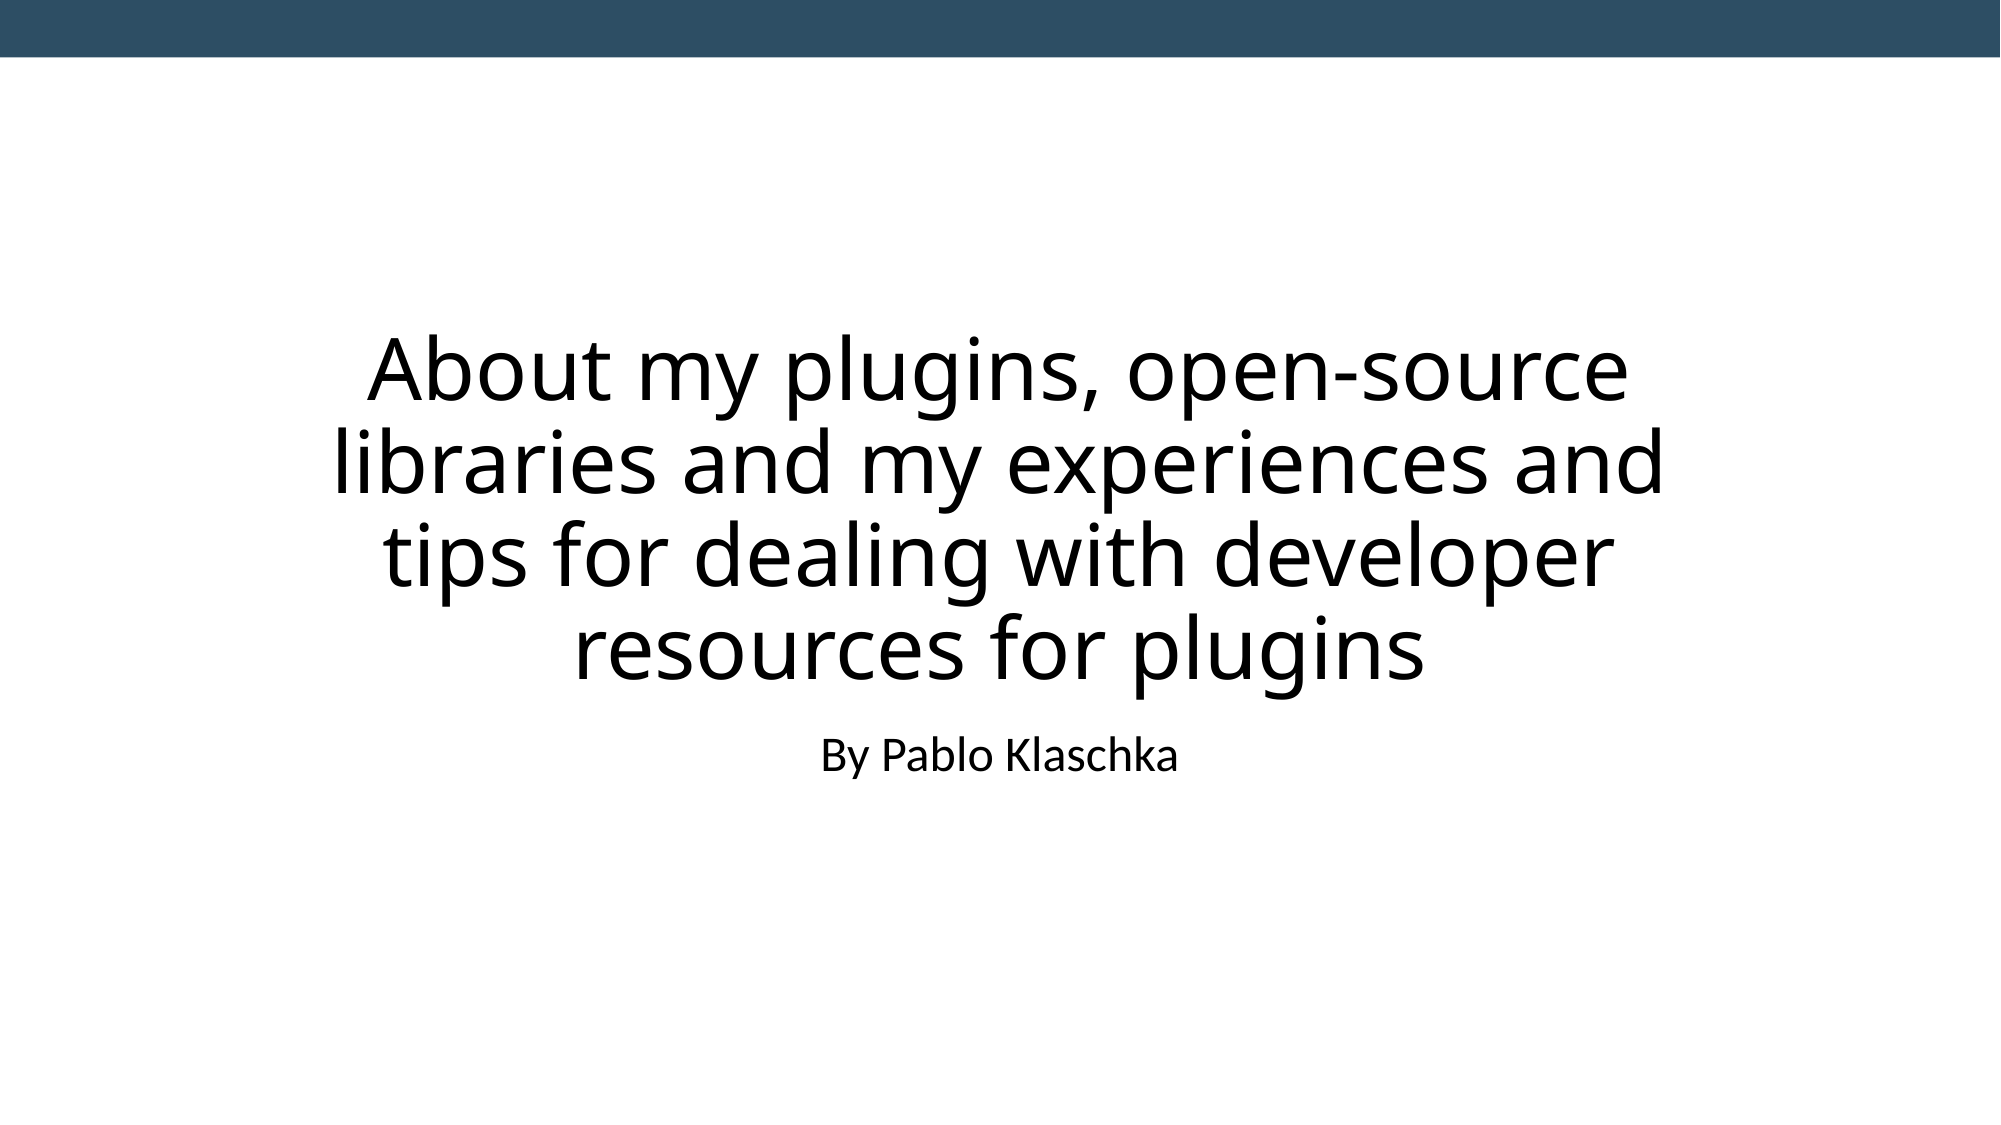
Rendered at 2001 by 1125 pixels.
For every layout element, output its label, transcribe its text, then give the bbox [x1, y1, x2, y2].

subtitle By Pablo Klaschka [249, 720, 1750, 993]
title About my plugins, open-source libraries and my experiences and tips for dealing with developer resources for plugins [249, 314, 1750, 706]
text_box [0, 0, 2000, 58]
